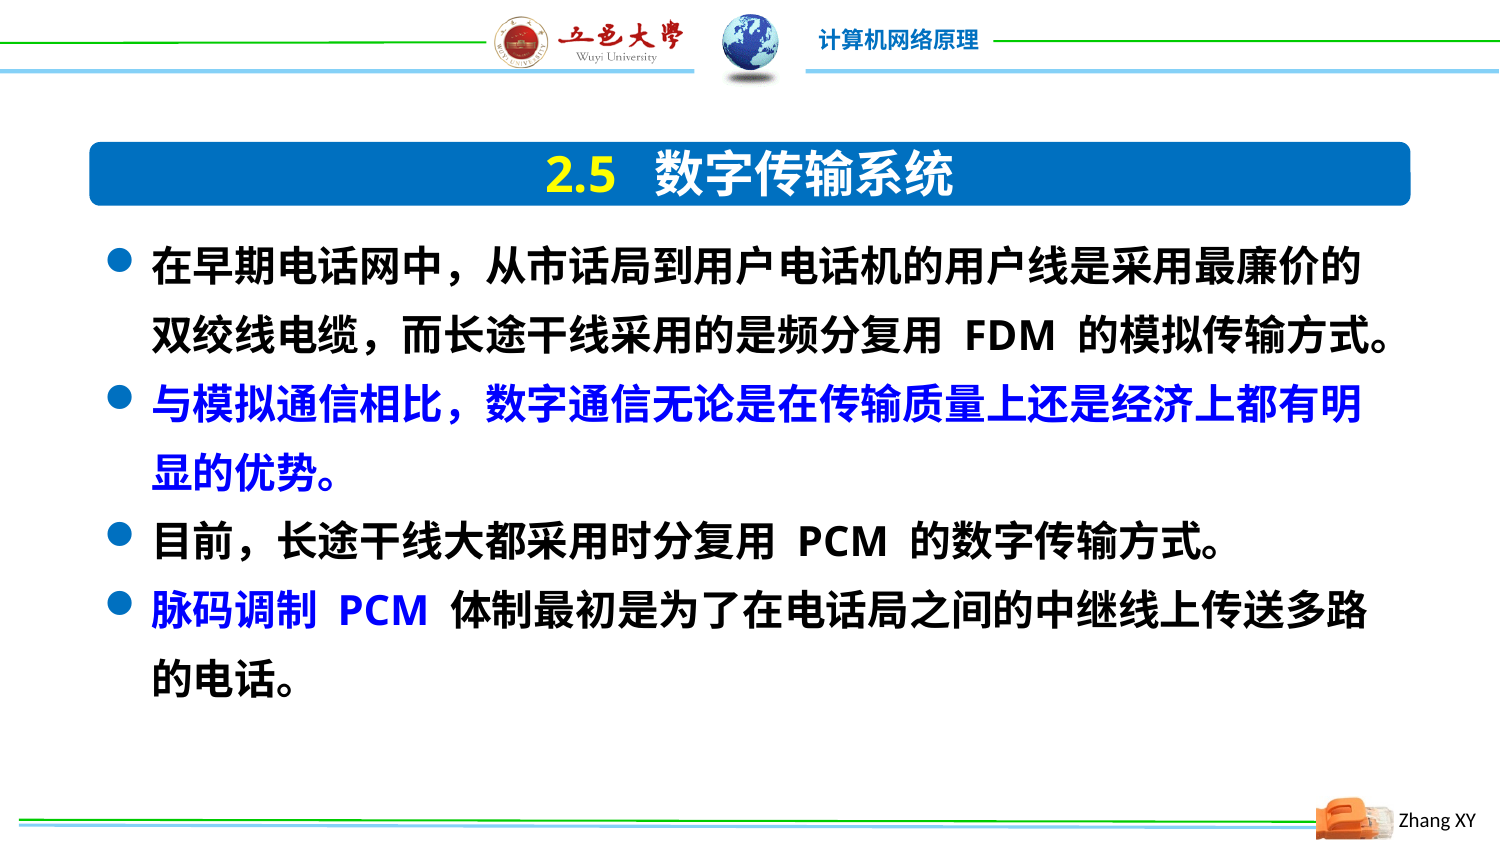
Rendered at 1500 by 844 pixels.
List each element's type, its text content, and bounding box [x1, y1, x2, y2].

text_box 2.5 数字传输系统 [530, 135, 970, 210]
text_box [970, 141, 1411, 206]
text_box 在早期电话网中，从市话局到用户电话机的用户线是采用最廉价的双绞线电缆，而长途干线采用的是频分复用 FDM 的模拟传输方式。 与模拟通信相比，数字通信无论是在传输质量上还是经济上都有明显的优势。 目前，长途干线大都采用时分复用 PCM 的数字传输方式。 脉码调制 PCM 体制最初是为了在电话局之间的中继线上传送多路的电话。 [89, 214, 1411, 710]
text_box [89, 141, 530, 206]
picture [720, 12, 780, 88]
picture [494, 15, 697, 69]
picture [1316, 796, 1394, 840]
